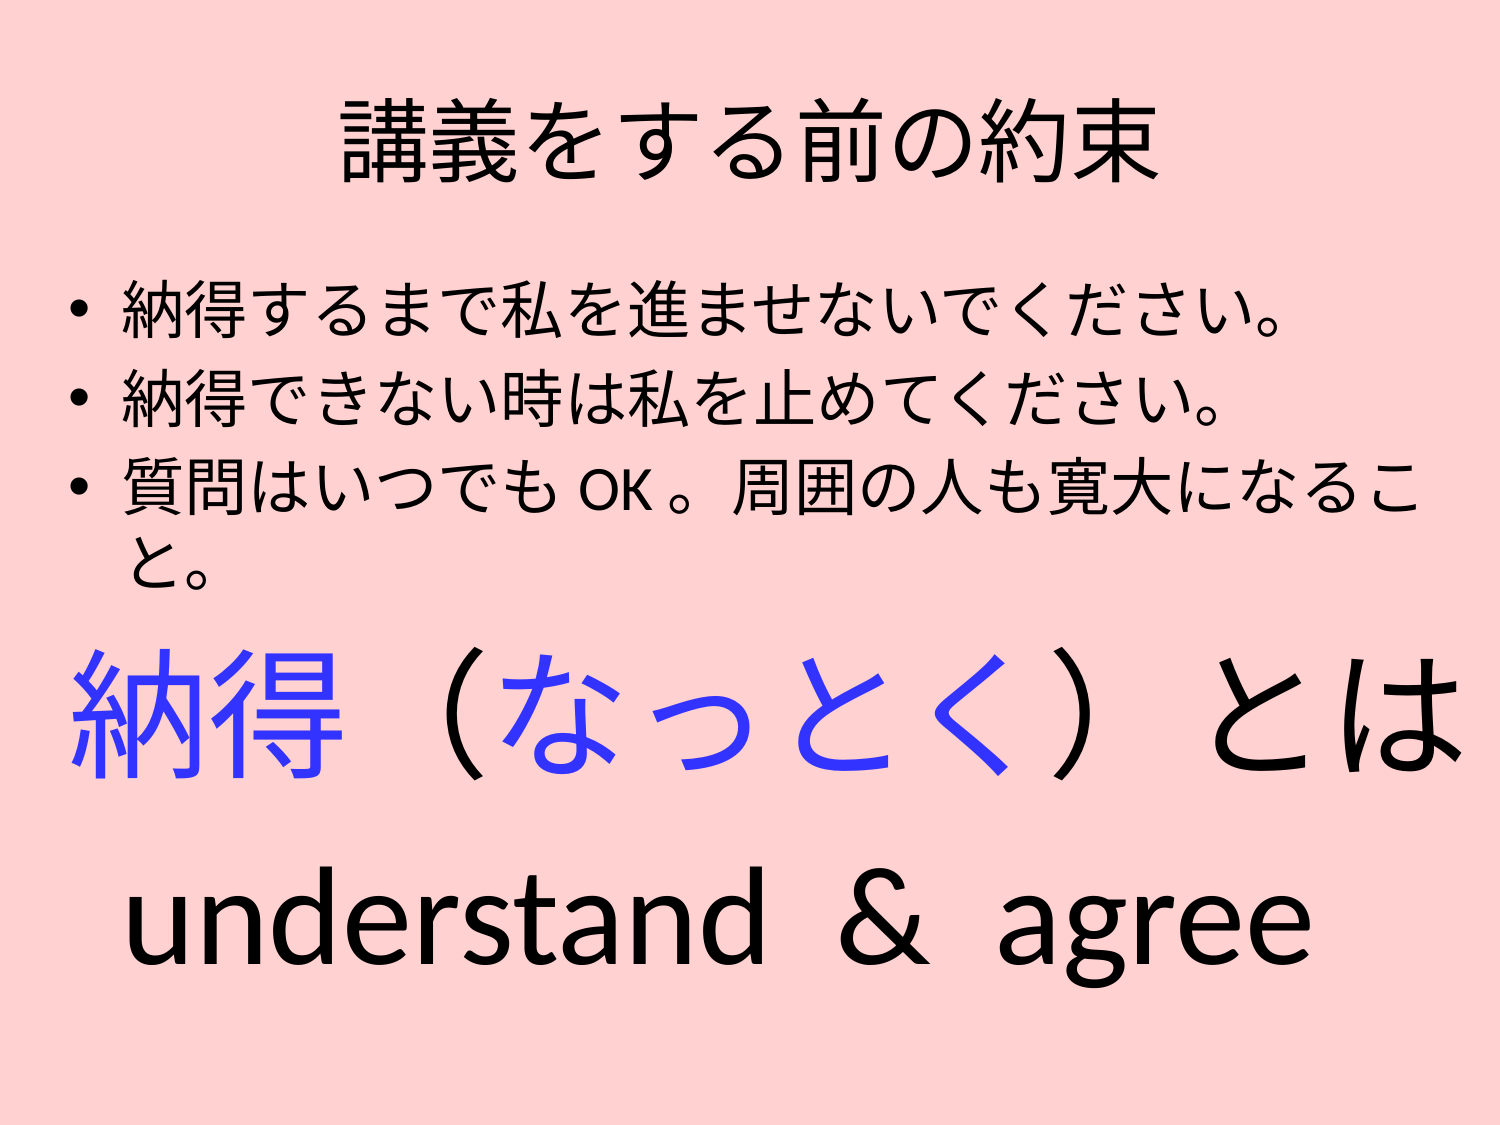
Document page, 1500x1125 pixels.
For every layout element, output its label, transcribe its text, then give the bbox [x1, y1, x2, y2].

list 納得するまで私を進ませないでください。 納得できない時は私を止めてください。 質問はいつでもOK。周囲の人も寛大になること。 納得（なっとく）とは understand & agree [53, 262, 1500, 1005]
title 講義をする前の約束 [75, 45, 1425, 233]
